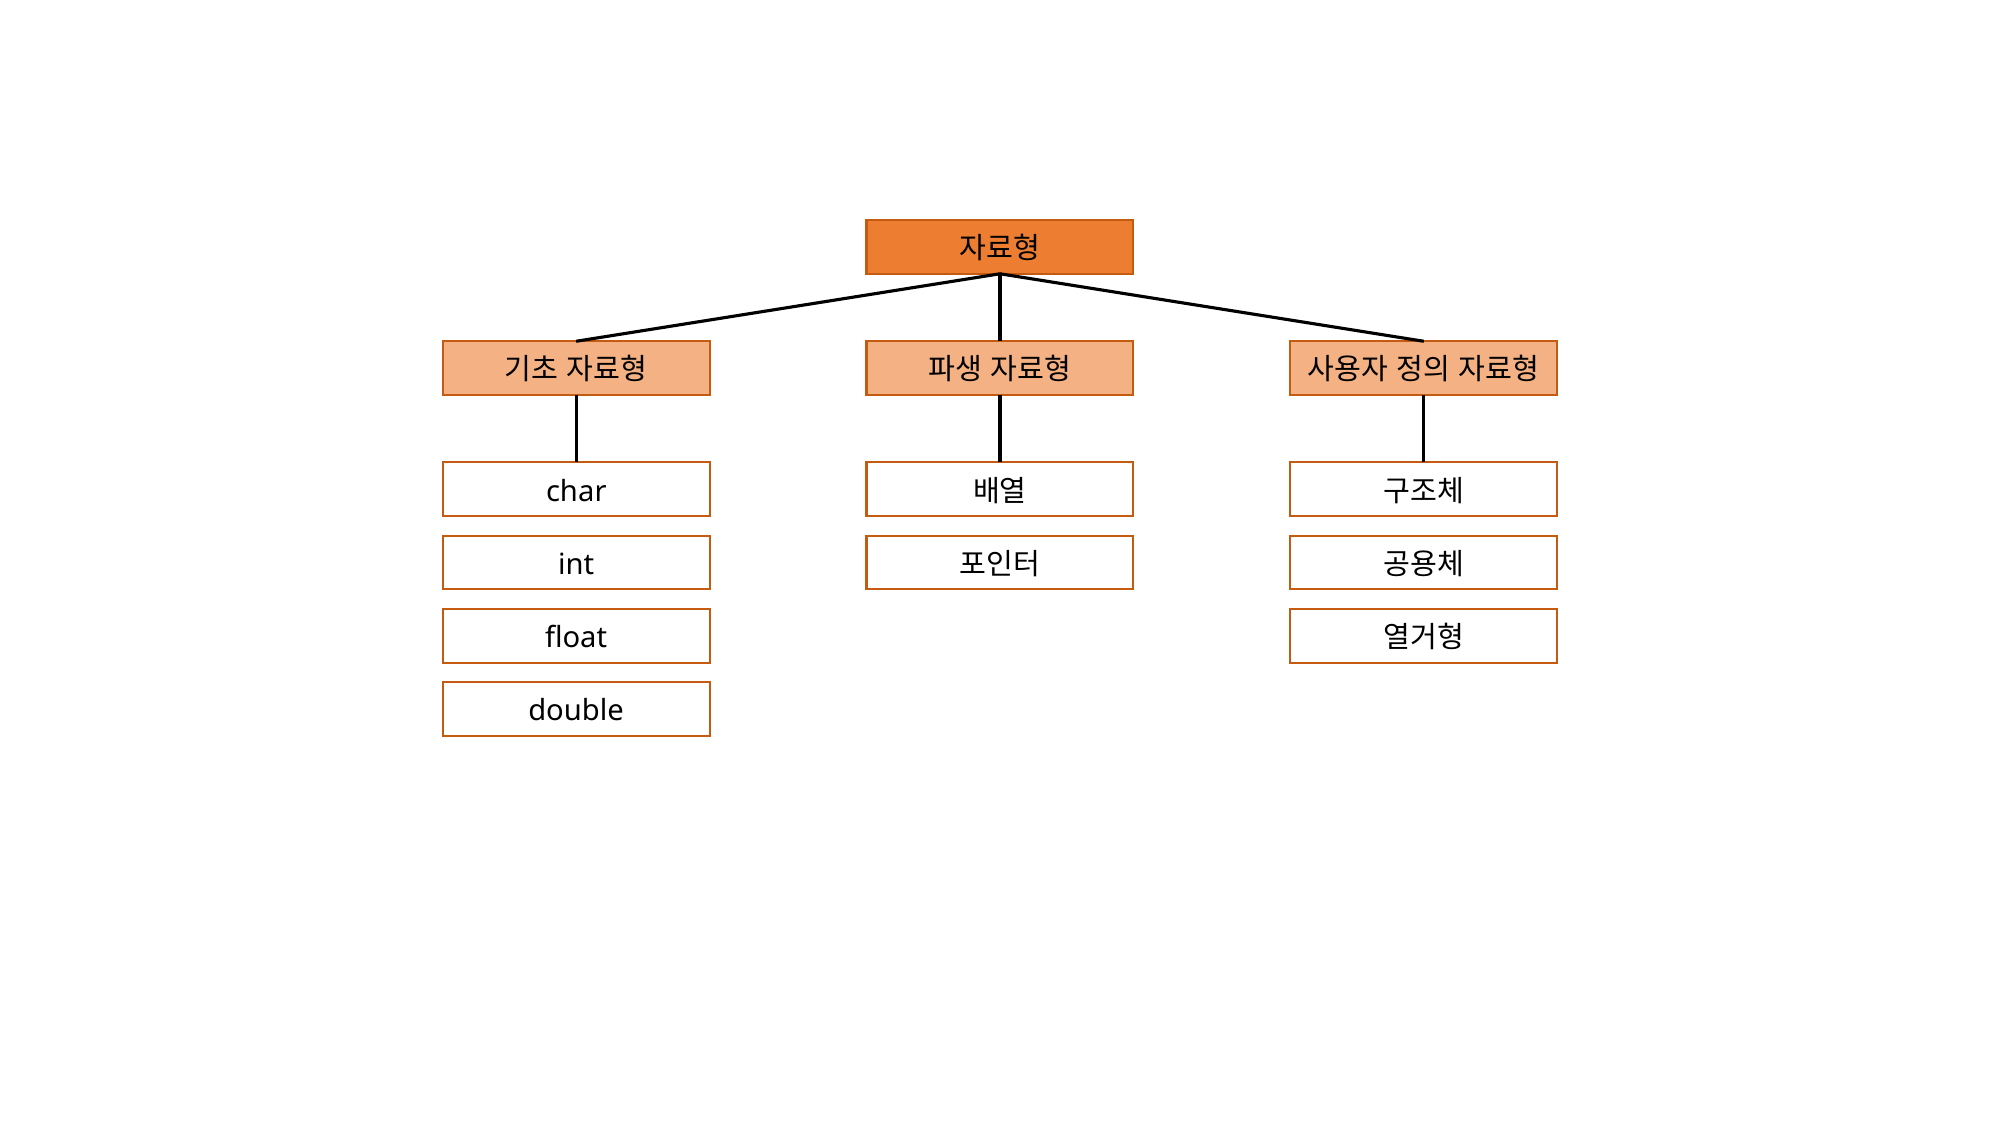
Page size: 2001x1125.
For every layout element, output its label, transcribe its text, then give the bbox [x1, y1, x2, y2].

text_box 파생 자료형 [865, 342, 1134, 396]
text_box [999, 273, 1424, 342]
text_box int [442, 535, 711, 590]
text_box double [442, 681, 711, 737]
text_box float [442, 608, 711, 664]
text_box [576, 273, 999, 342]
text_box 배열 [865, 461, 1134, 517]
text_box 포인터 [865, 535, 1134, 590]
text_box char [442, 461, 711, 517]
text_box 구조체 [1289, 461, 1558, 517]
text_box 열거형 [1289, 608, 1558, 664]
text_box 자료형 [865, 219, 1134, 273]
text_box 사용자 정의 자료형 [1289, 340, 1558, 396]
text_box 공용체 [1289, 535, 1558, 590]
text_box 기초 자료형 [442, 340, 711, 396]
